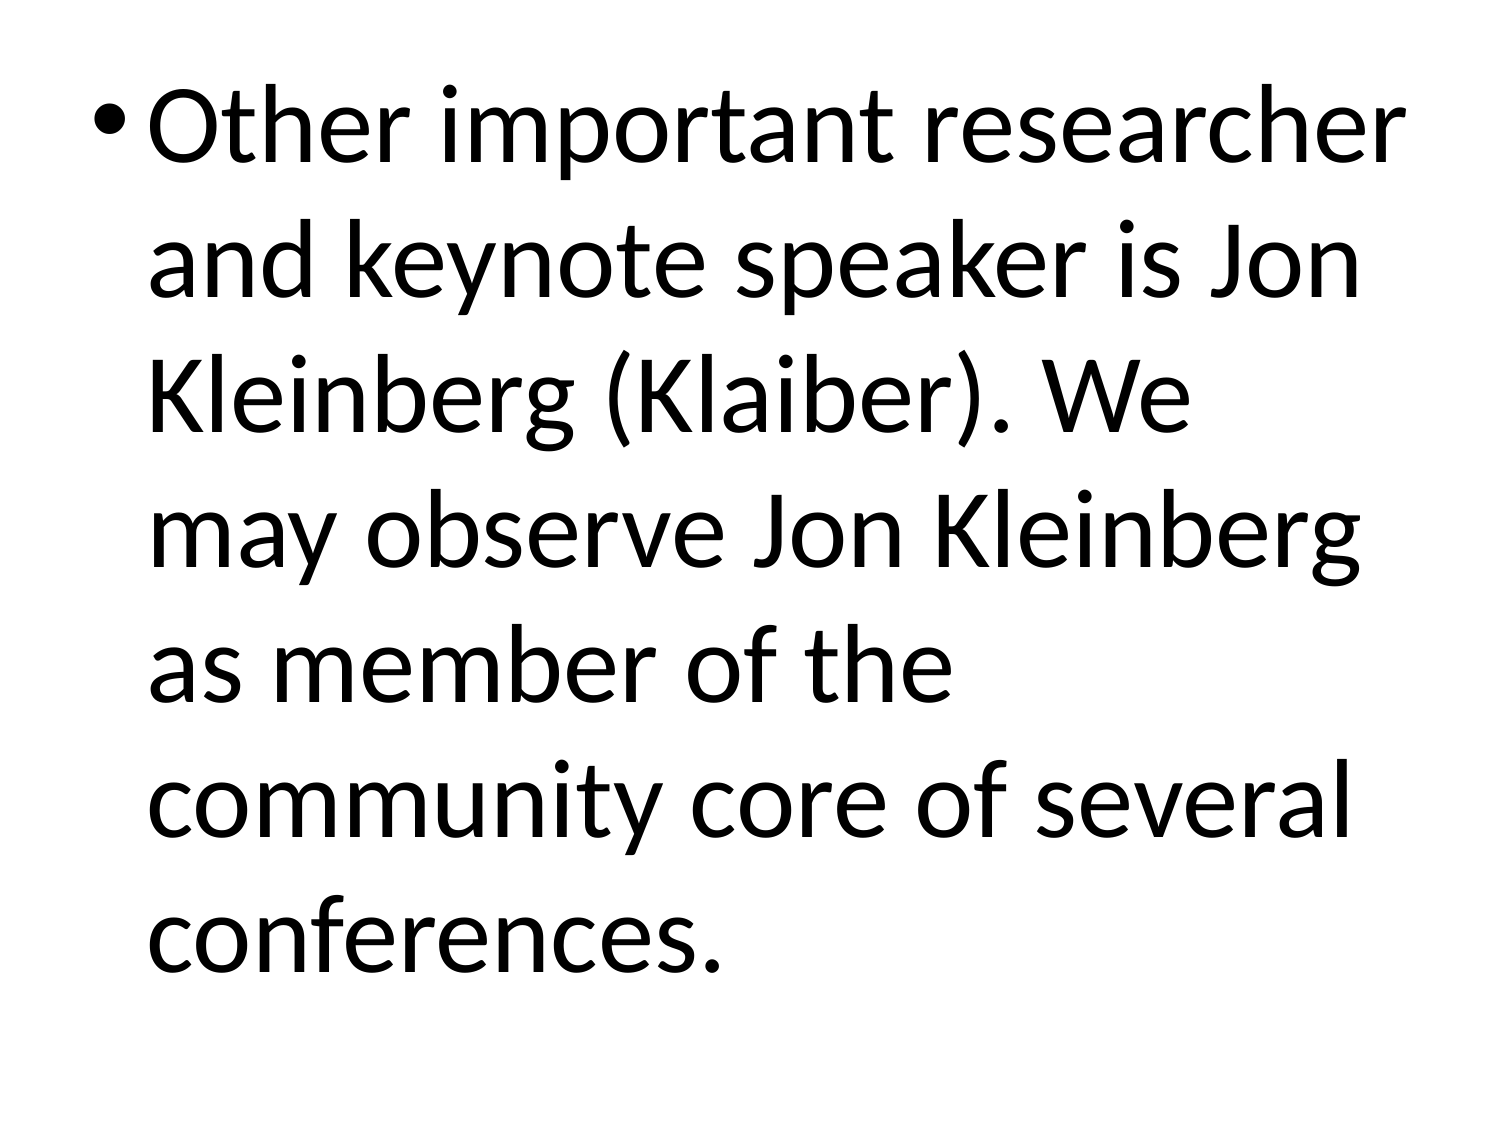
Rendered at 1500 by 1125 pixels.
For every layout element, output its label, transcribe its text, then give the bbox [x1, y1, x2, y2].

list Other important researcher and keynote speaker is Jon Kleinberg (Klaiber). We may observe Jon Kleinberg as member of the community core of several conferences. [75, 42, 1425, 1071]
